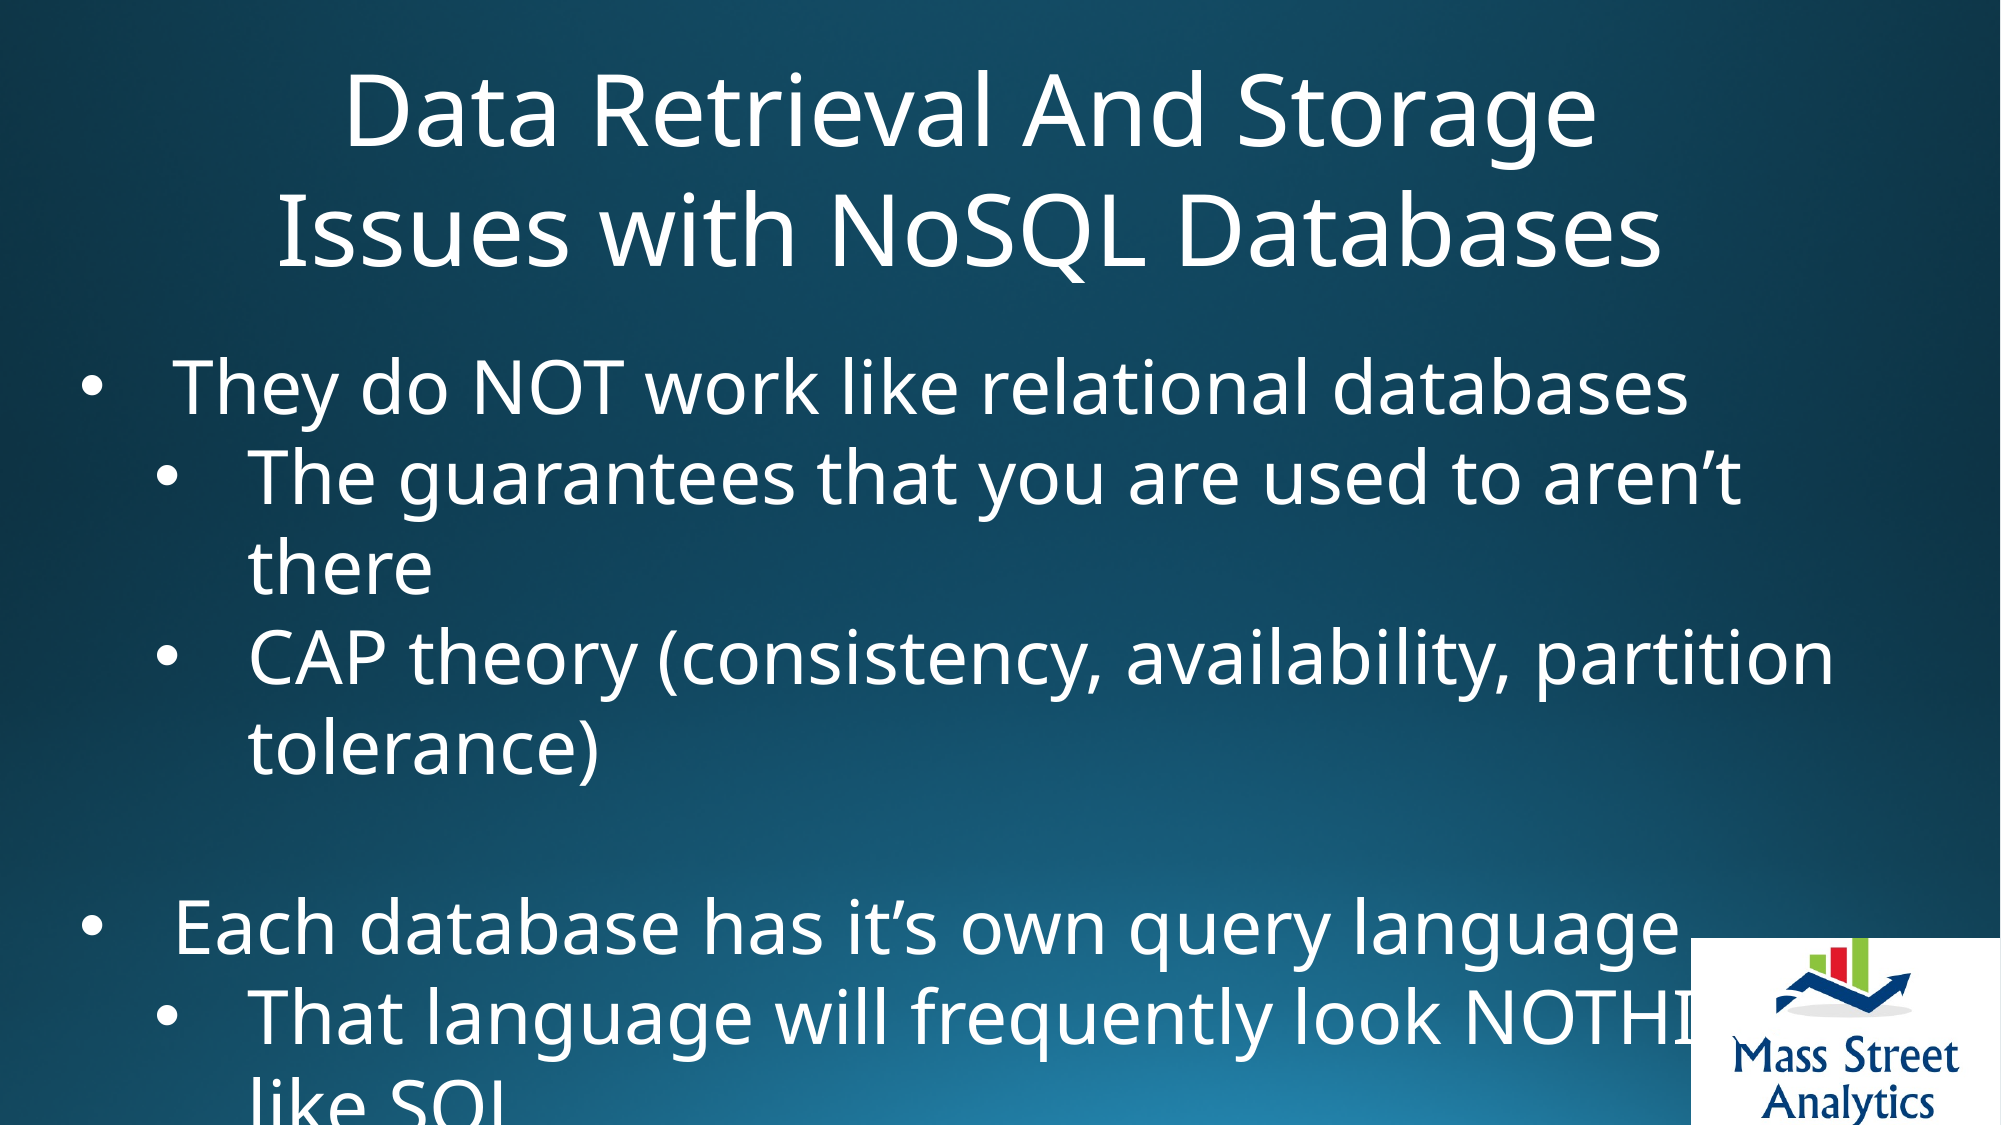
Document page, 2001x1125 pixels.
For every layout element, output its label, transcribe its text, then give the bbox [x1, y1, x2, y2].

text_box They do NOT work like relational databases The guarantees that you are used to aren’t there CAP theory (consistency, availability, partition tolerance) Each database has it’s own query language That language will frequently look NOTHING like SQL [64, 332, 1913, 1125]
text_box Data Retrieval And Storage Issues with NoSQL Databases [261, 39, 1681, 294]
picture [0, 0, 2001, 1125]
